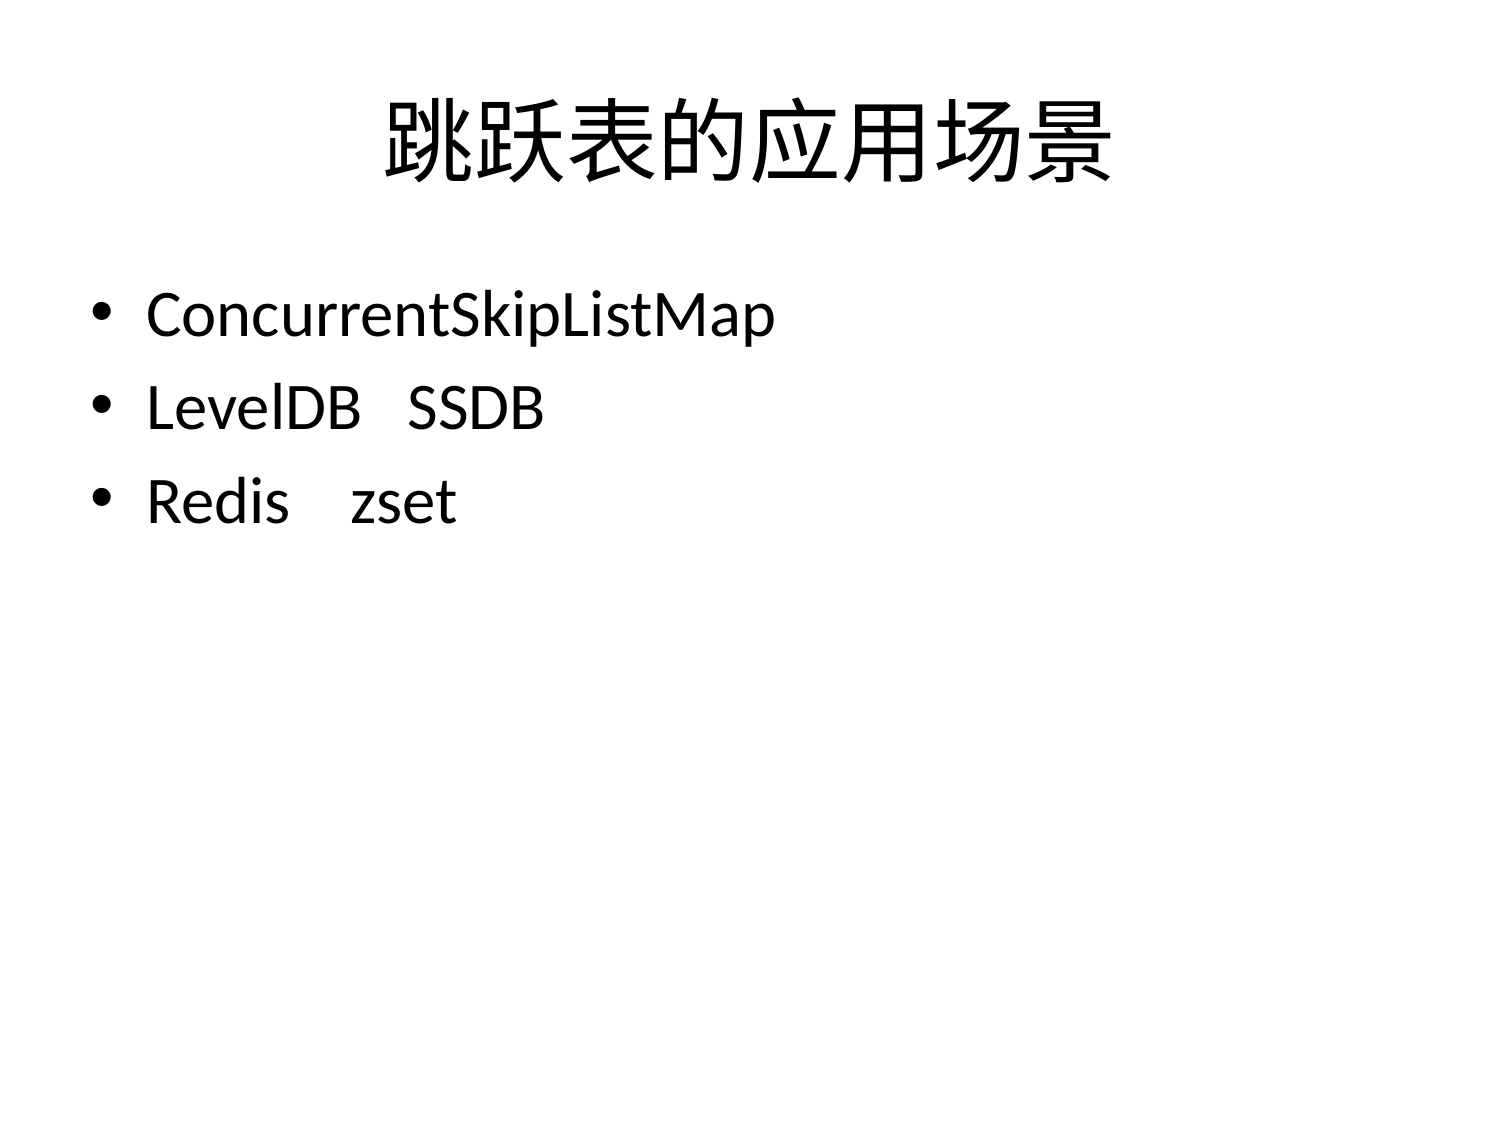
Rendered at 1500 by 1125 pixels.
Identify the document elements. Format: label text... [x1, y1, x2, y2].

title 跳跃表的应用场景 [75, 45, 1425, 233]
list ConcurrentSkipListMap LevelDB SSDB Redis zset [75, 262, 1425, 1005]
